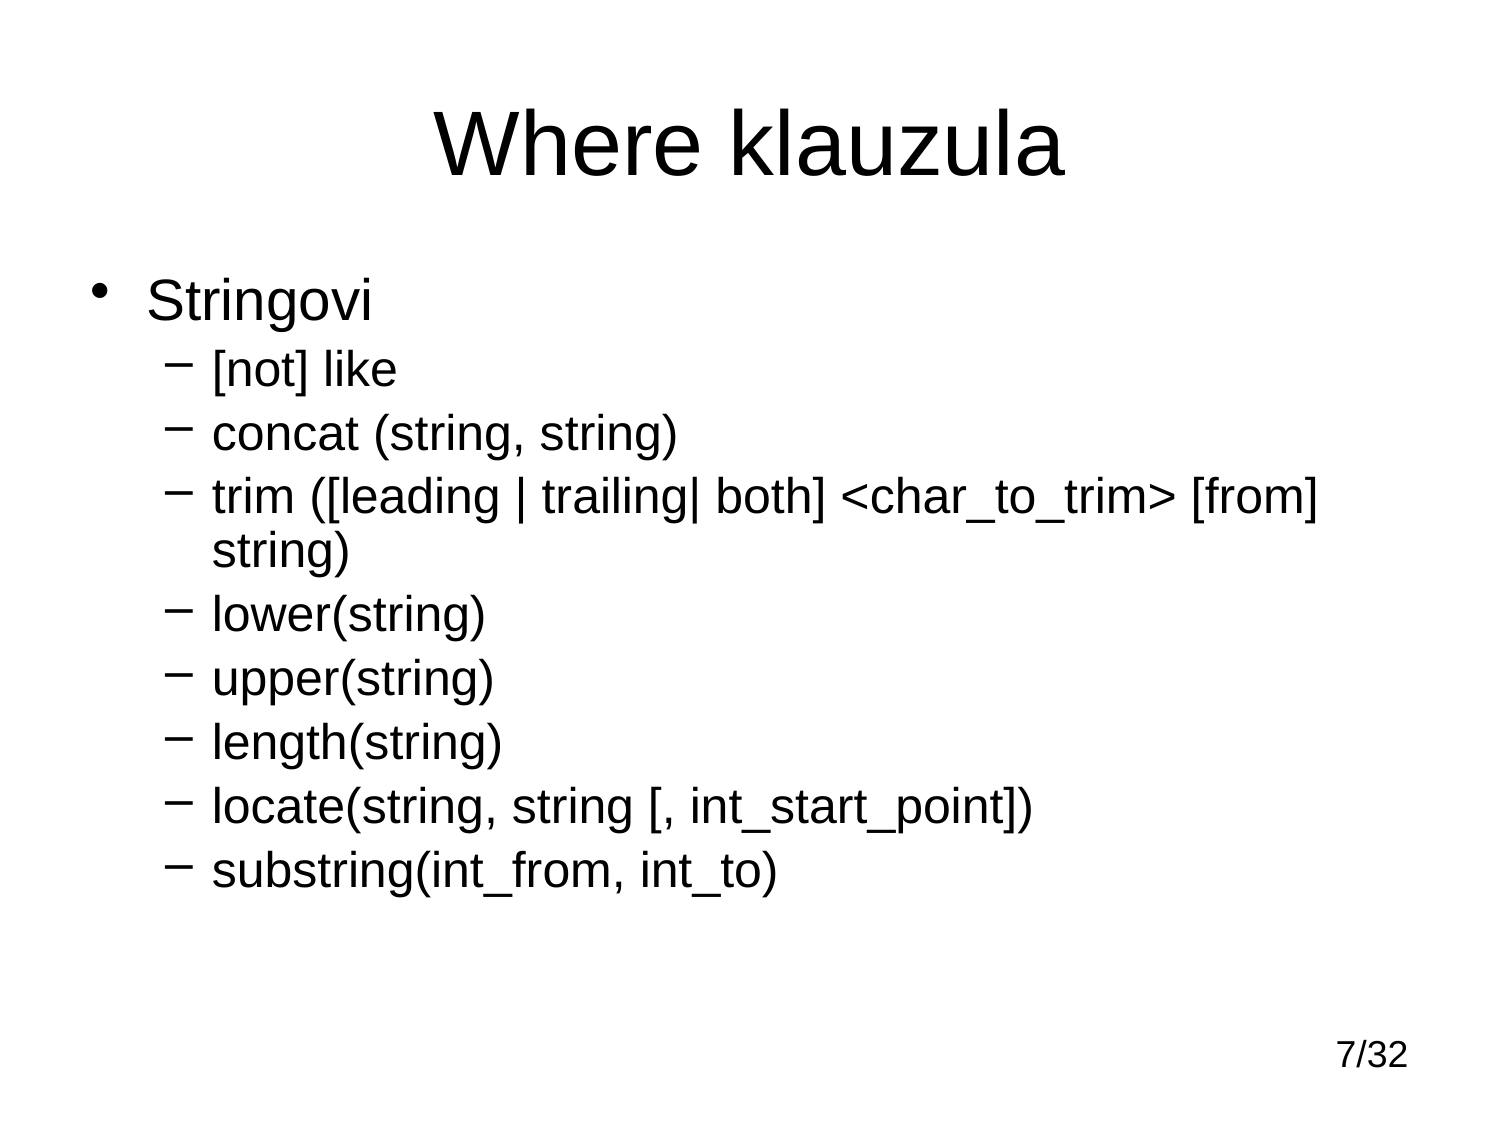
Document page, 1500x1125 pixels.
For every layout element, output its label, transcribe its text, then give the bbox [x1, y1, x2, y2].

list Stringovi [not] like concat (string, string) trim ([leading | trailing| both] <char_to_trim> [from] string) lower(string) upper(string) length(string) locate(string, string [, int_start_point]) substring(int_from, int_to) [75, 262, 1425, 1005]
title Where klauzula [75, 45, 1425, 233]
